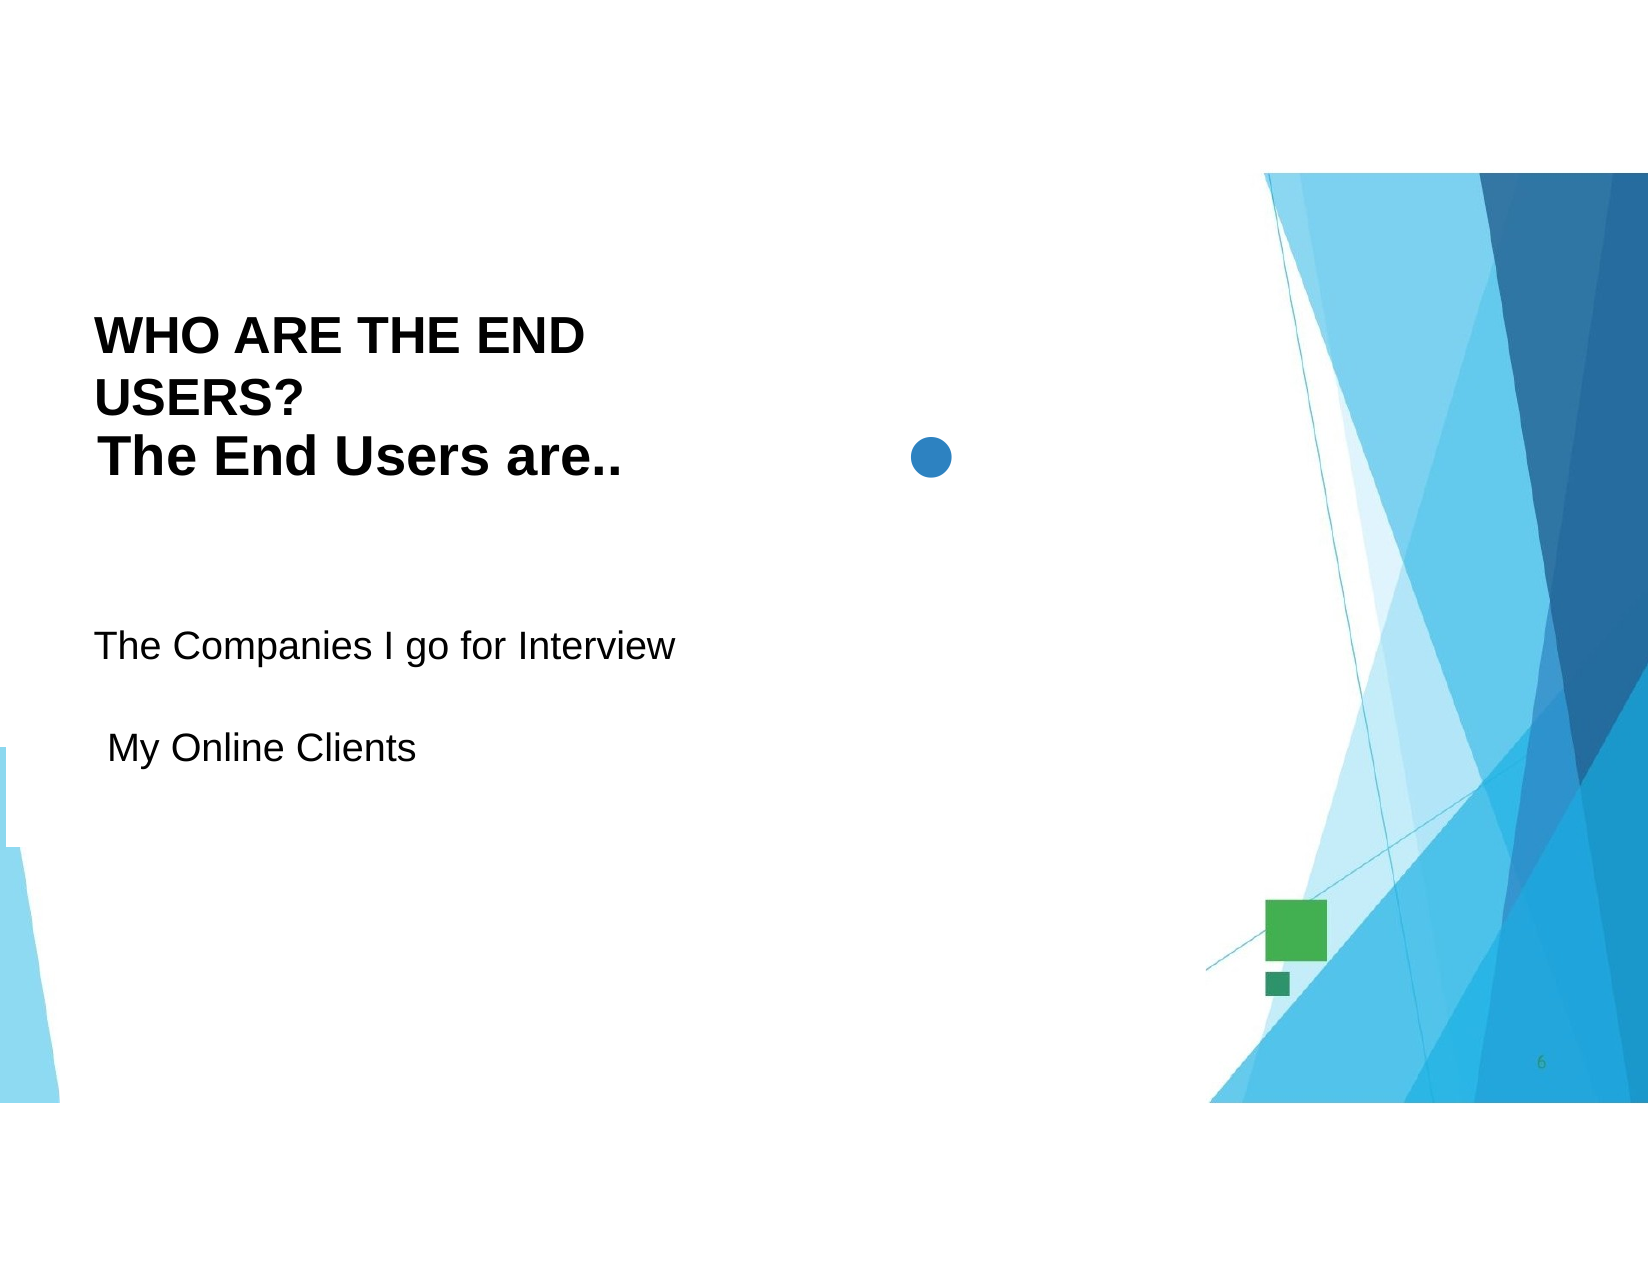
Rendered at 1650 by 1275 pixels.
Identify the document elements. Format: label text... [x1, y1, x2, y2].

text_box [0, 847, 60, 1103]
text_box • [903, 356, 968, 537]
text_box [1205, 169, 1648, 1104]
text_box The Companies I go for Interview My Online Clients [91, 565, 710, 770]
text_box WHO ARE THE END USERS? [92, 301, 771, 426]
text_box The End Users are.. [95, 419, 661, 487]
